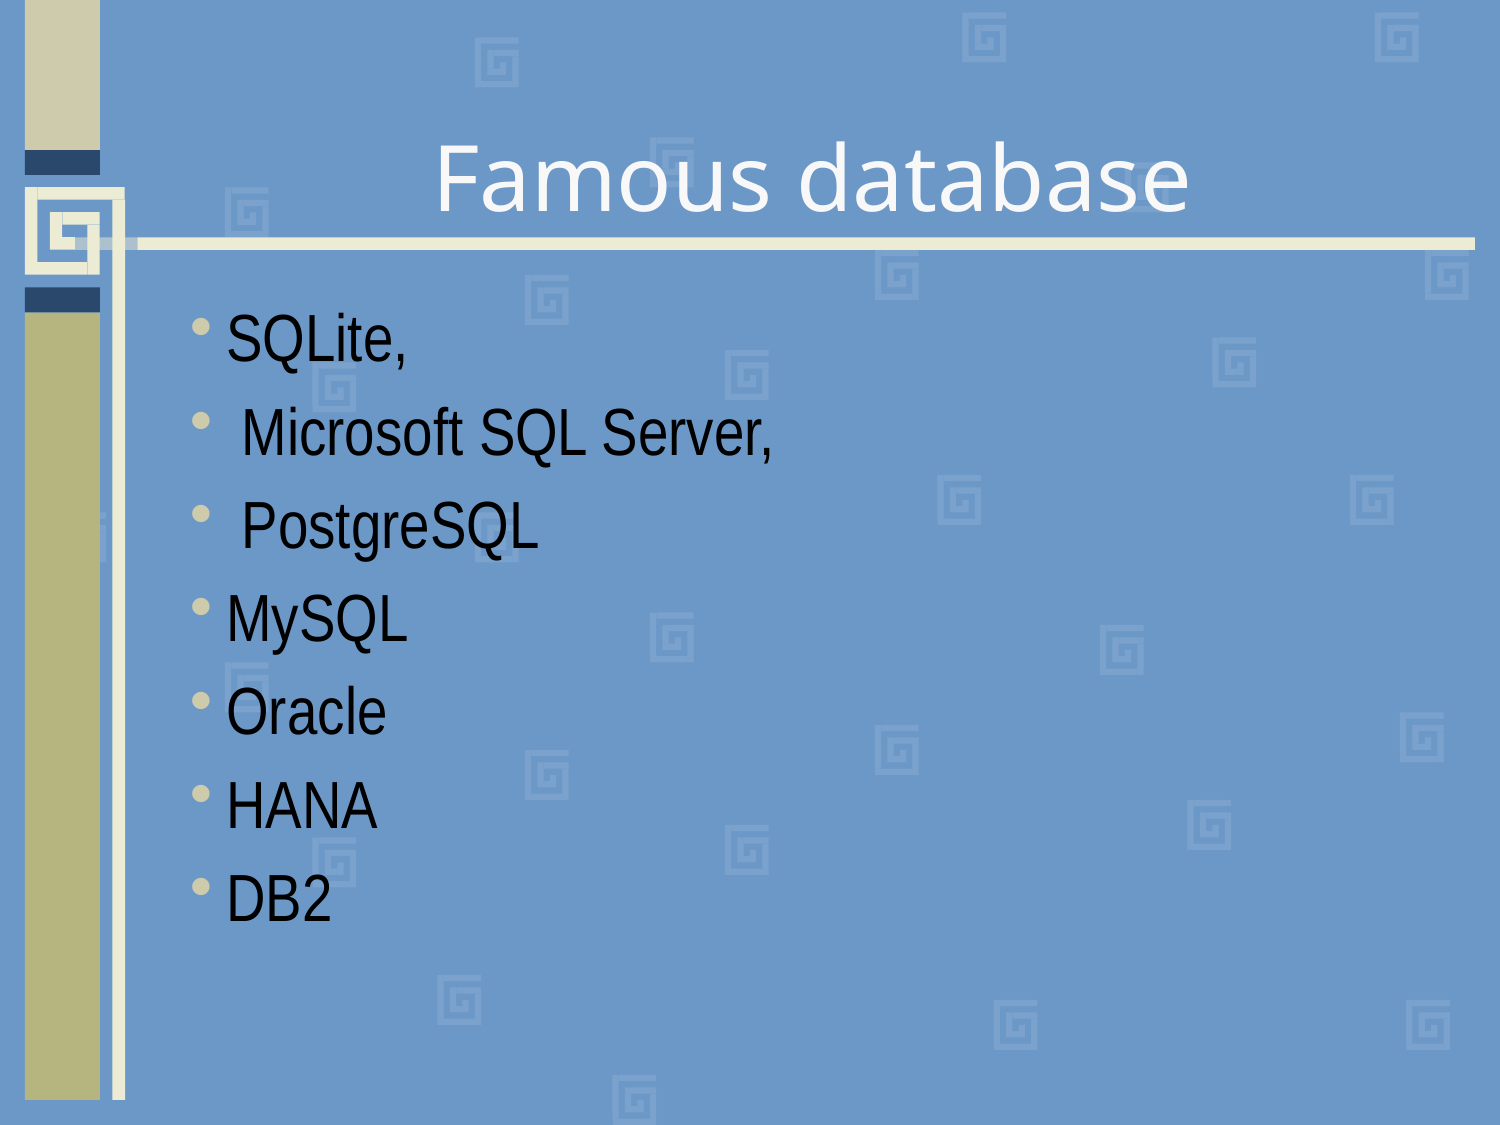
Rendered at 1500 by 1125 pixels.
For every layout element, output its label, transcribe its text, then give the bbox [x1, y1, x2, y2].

title Famous database [174, 50, 1450, 238]
list SQLite, Microsoft SQL Server, PostgreSQL MySQL Oracle HANA DB2 [174, 287, 1450, 963]
